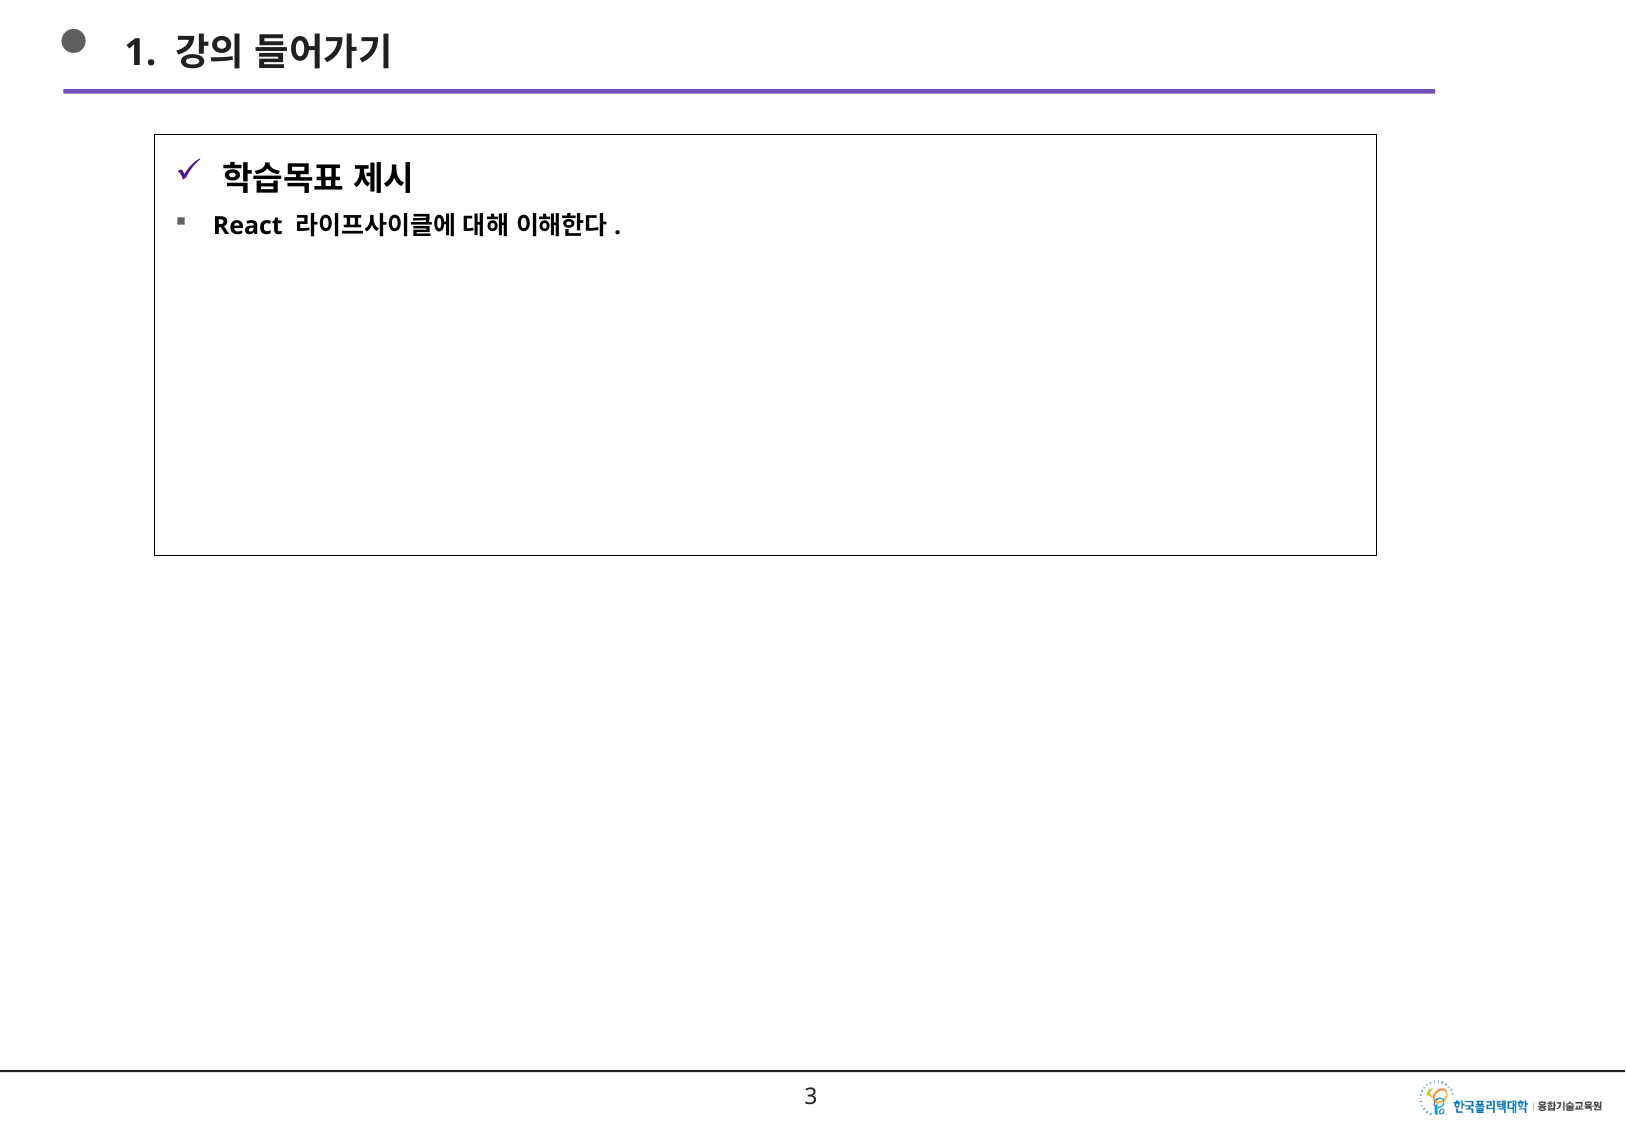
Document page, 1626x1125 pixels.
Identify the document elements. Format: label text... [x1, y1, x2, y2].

text_box [44, 0, 1604, 114]
text_box 학습목표 제시 React 라이프사이클에 대해 이해한다. [154, 134, 1377, 556]
picture [1415, 1076, 1604, 1118]
text_box 1. 강의 들어가기 [109, 20, 943, 93]
text_box 2 [765, 1072, 857, 1123]
